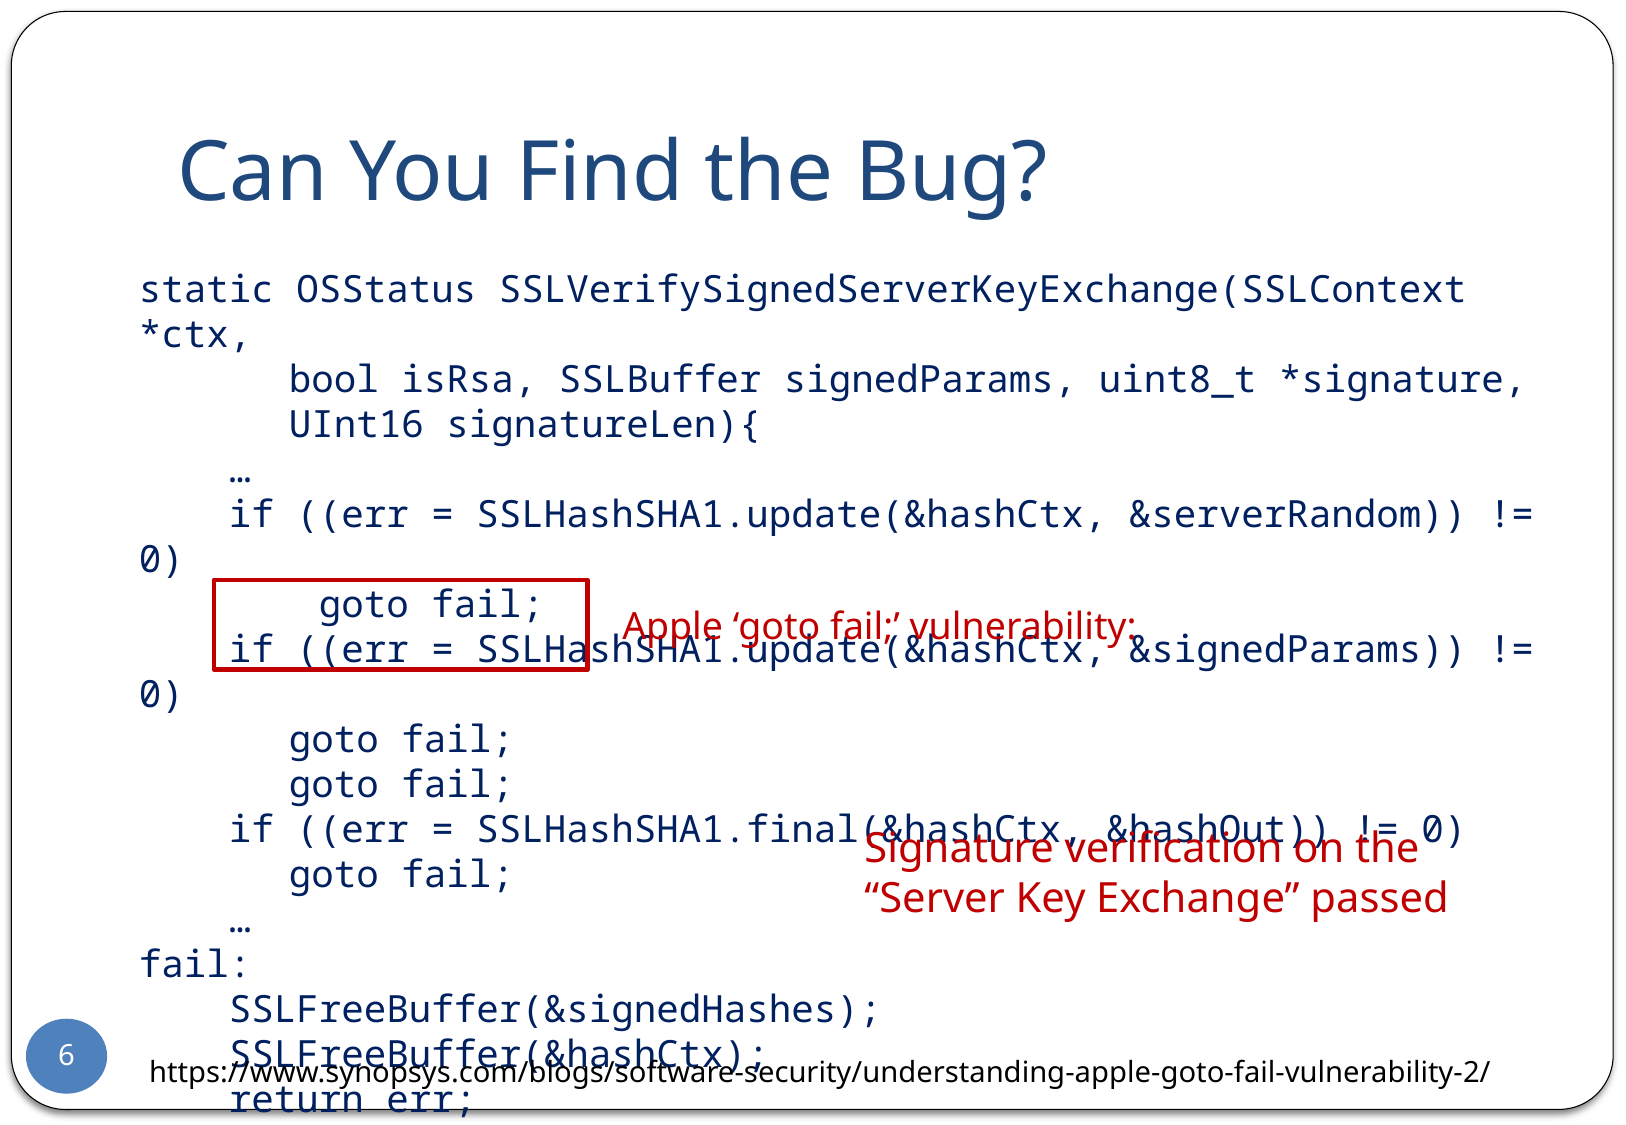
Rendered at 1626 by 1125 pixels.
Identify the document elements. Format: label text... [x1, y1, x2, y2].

title Can You Find the Bug? [162, 45, 1544, 233]
text_box Signature verification on the “Server Key Exchange” passed [849, 813, 1483, 929]
text_box https://www.synopsys.com/blogs/software-security/understanding-apple-goto-fail-vulnerability-2/ [134, 1045, 1565, 1096]
text_box static OSStatus SSLVerifySignedServerKeyExchange(SSLContext *ctx, bool isRsa, SSLBuffer signedParams, uint8_t *signature, UInt16 signatureLen){ … if ((err = SSLHashSHA1.update(&hashCtx, &serverRandom)) != 0) goto fail; if ((err = SSLHashSHA1.update(&hashCtx, &signedParams)) != 0) goto fail; goto fail; if ((err = SSLHashSHA1.final(&hashCtx, &hashOut)) != 0) goto fail; … fail: SSLFreeBuffer(&signedHashes); SSLFreeBuffer(&hashCtx); return err; } [124, 257, 1575, 1125]
slide_number 6 [25, 1018, 108, 1094]
text_box Apple ‘goto fail;’ vulnerability: [607, 594, 1162, 655]
text_box [213, 579, 588, 671]
